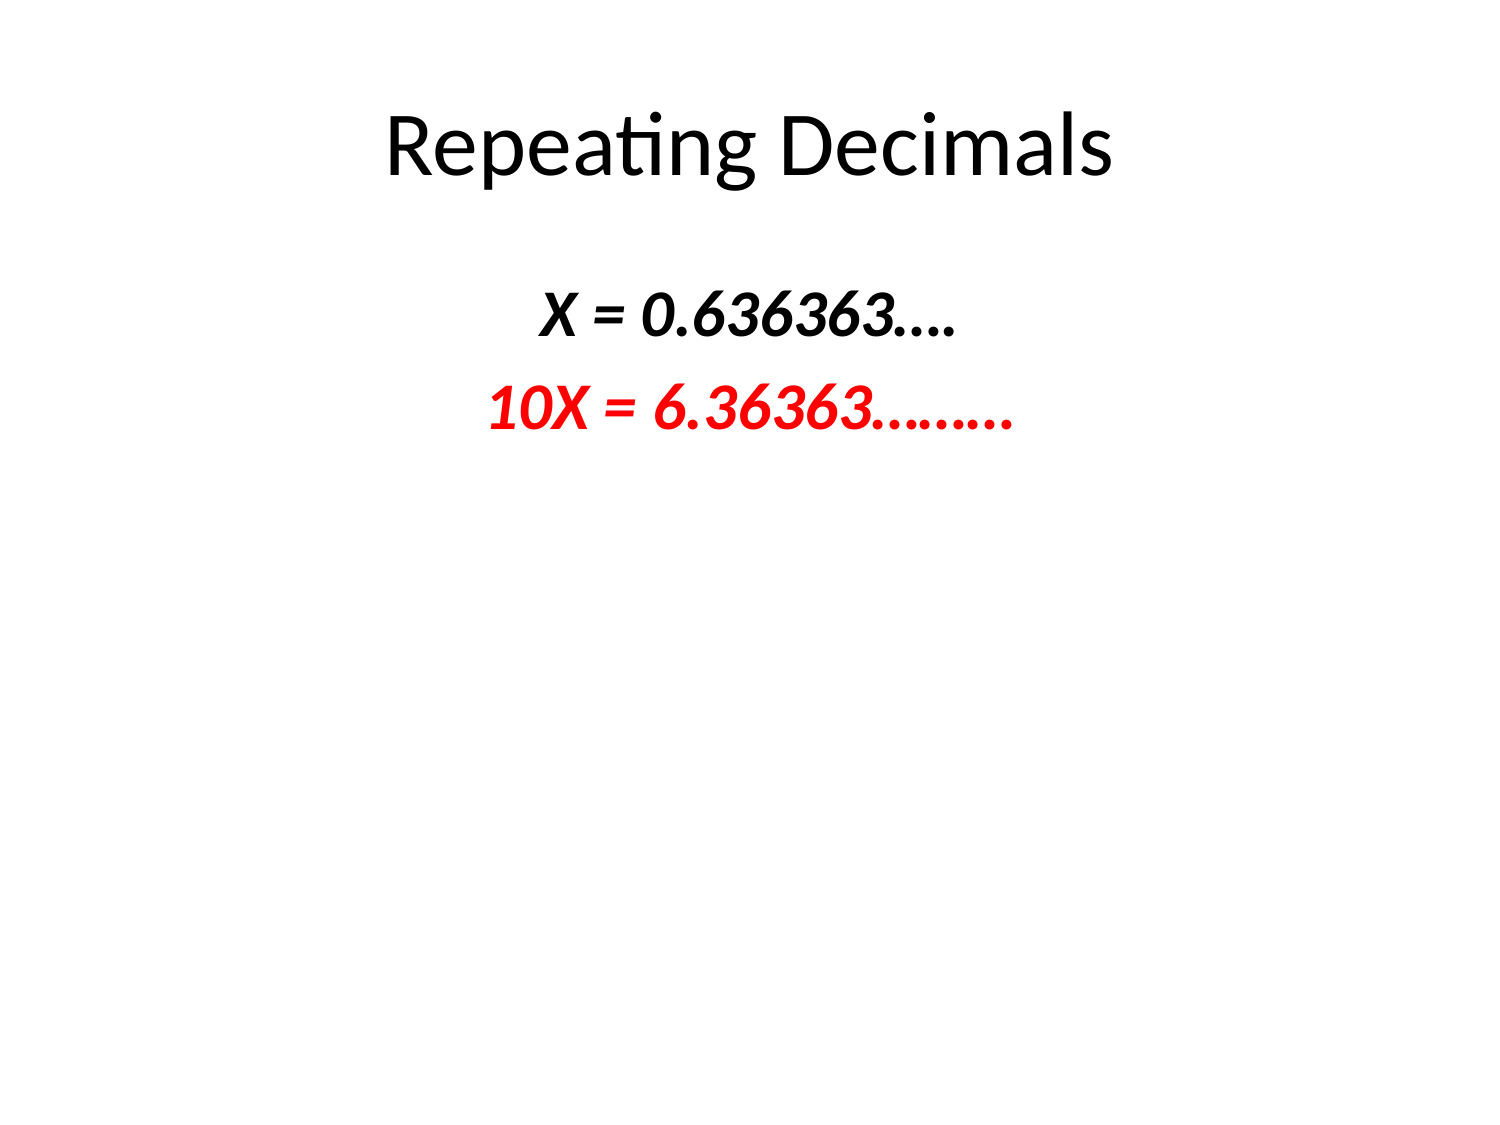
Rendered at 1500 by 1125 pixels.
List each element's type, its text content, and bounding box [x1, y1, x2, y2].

list X = 0.636363…. 10X = 6.36363……… [75, 262, 1425, 1005]
title Repeating Decimals [75, 45, 1425, 233]
